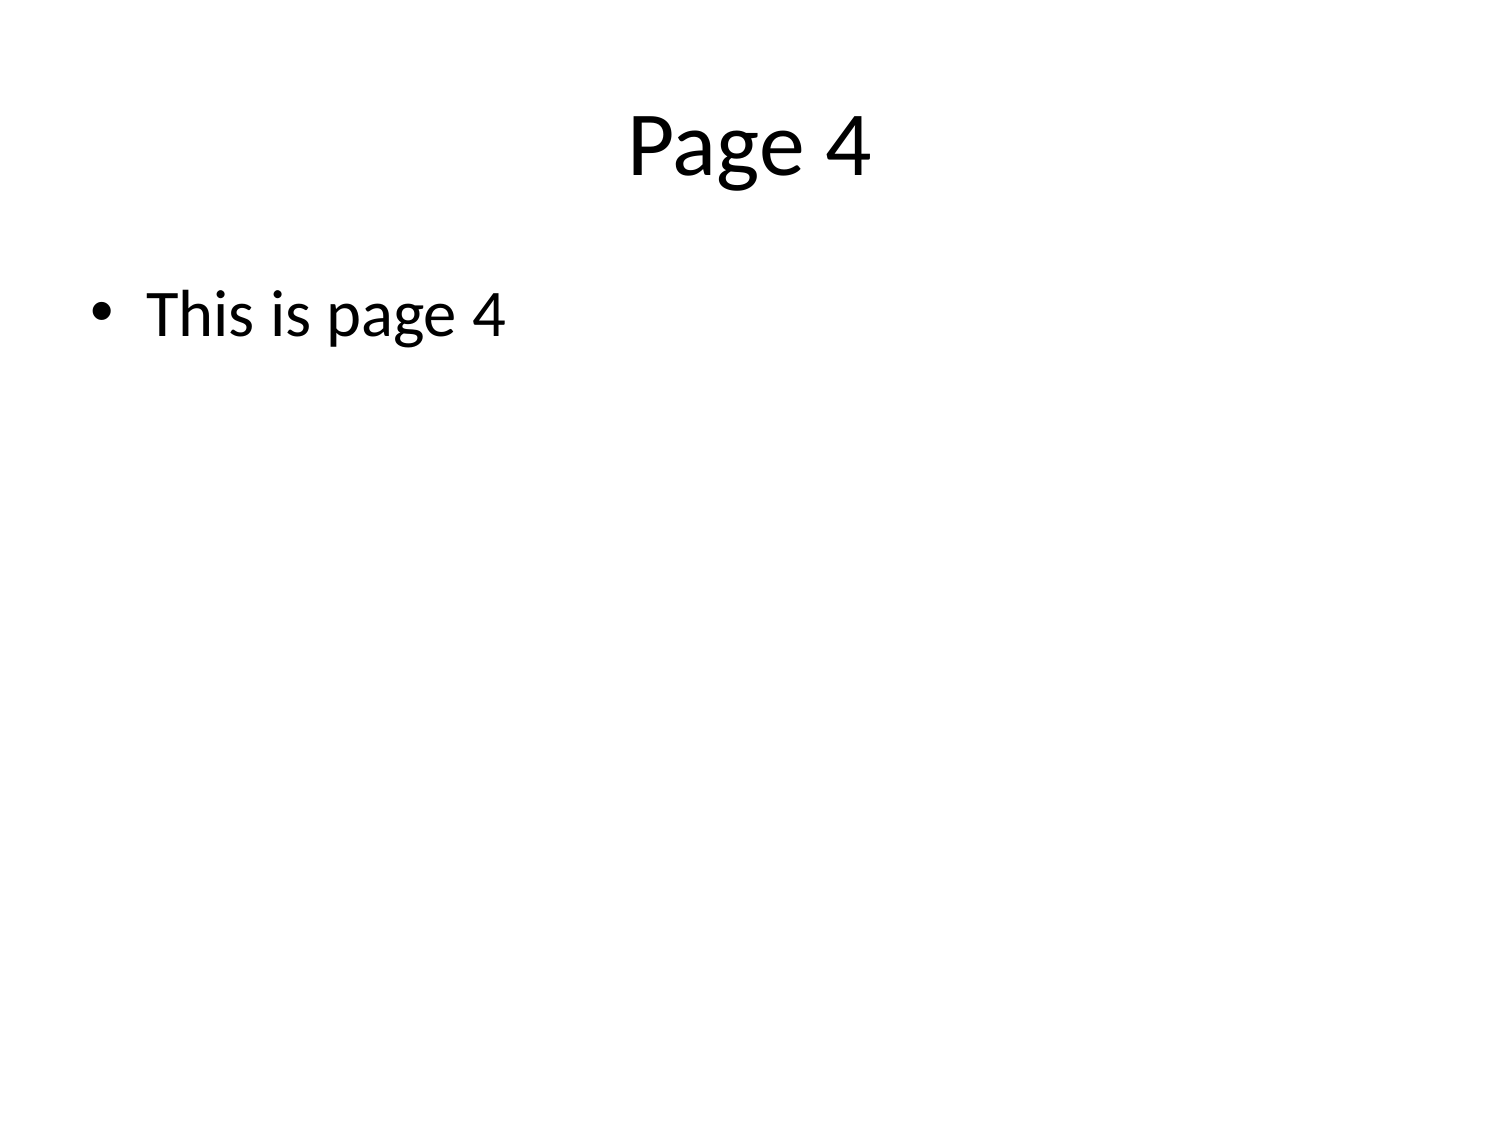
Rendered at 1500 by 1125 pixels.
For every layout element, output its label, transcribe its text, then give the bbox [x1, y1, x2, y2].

title Page 4 [75, 45, 1425, 233]
list This is page 4 [75, 262, 1425, 1005]
